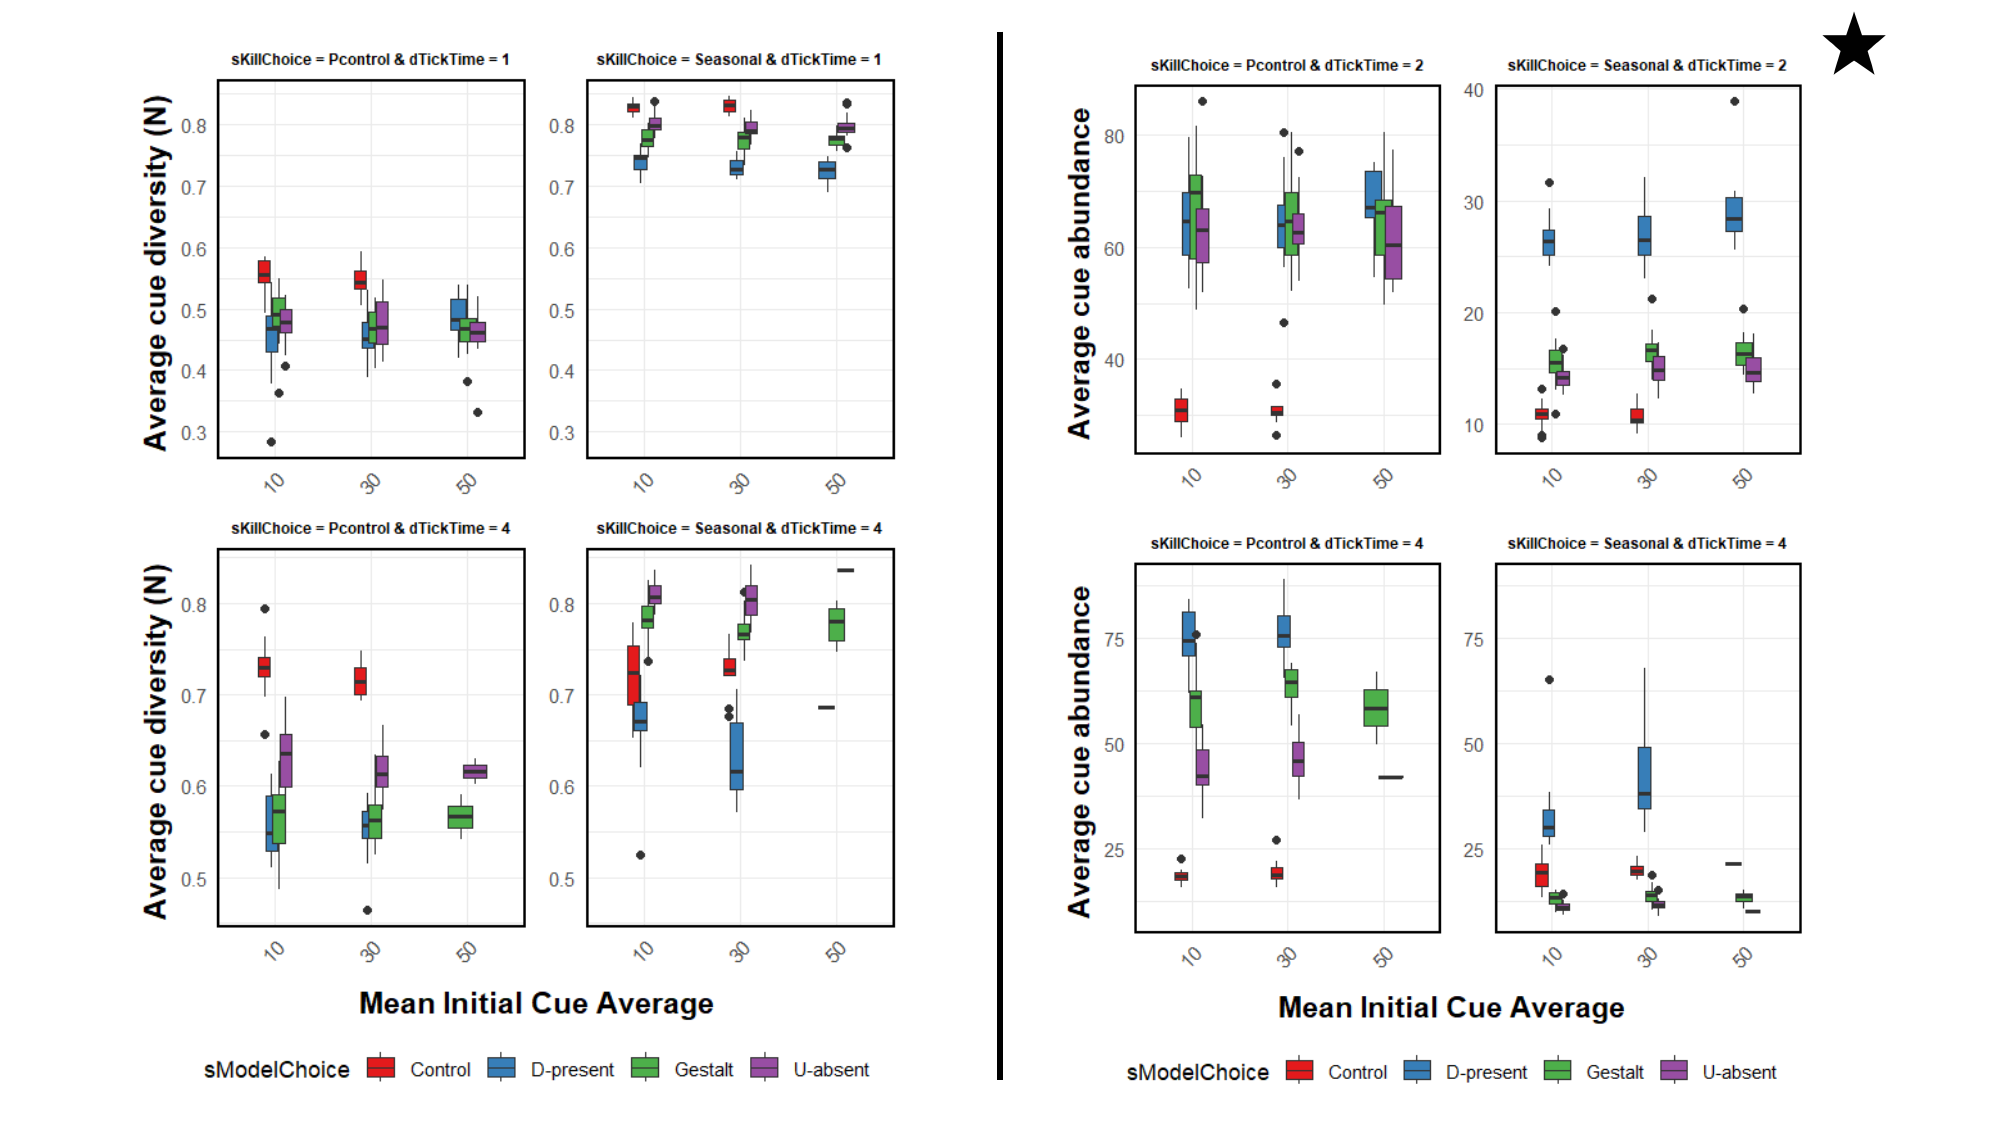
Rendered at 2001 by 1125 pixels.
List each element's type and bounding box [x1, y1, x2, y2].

picture [1032, 4, 1893, 501]
picture [107, 31, 968, 1098]
picture [1032, 527, 1873, 1100]
